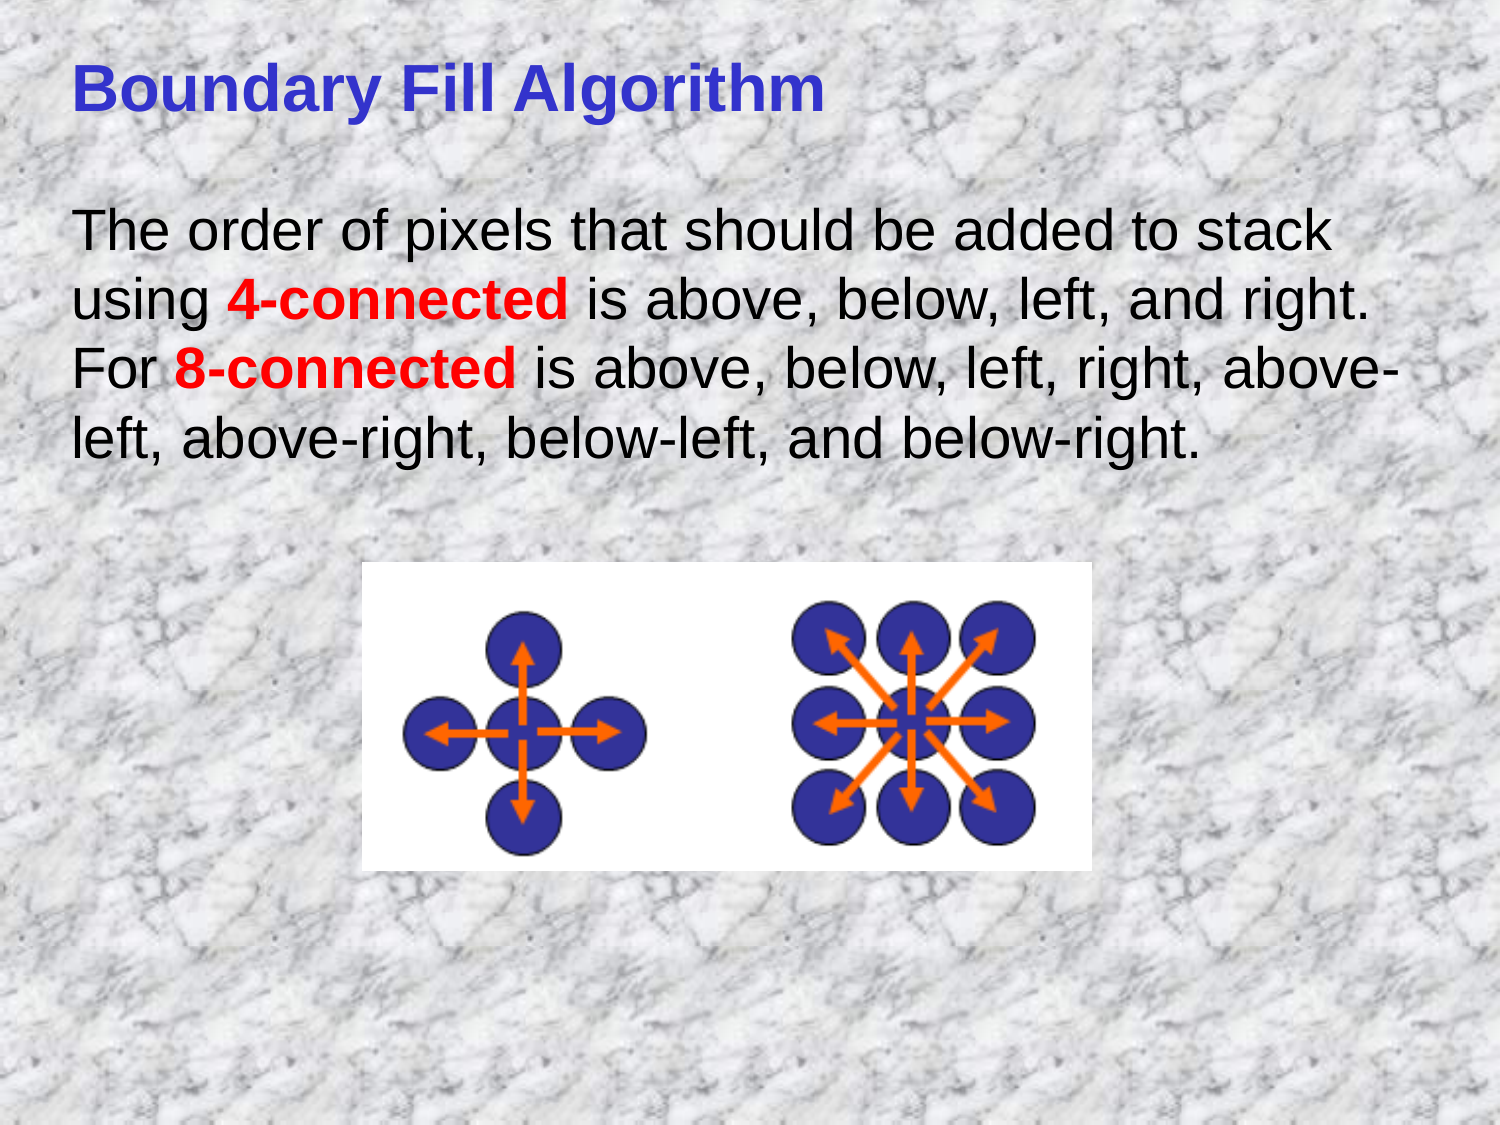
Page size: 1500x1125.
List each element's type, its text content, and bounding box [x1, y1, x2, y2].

list The order of pixels that should be added to stack using 4-connected is above, below, left, and right. For 8-connected is above, below, left, right, above- left, above-right, below-left, and below-right. [68, 192, 1432, 833]
title Boundary Fill Algorithm [68, 43, 832, 192]
picture [0, 0, 1500, 1125]
